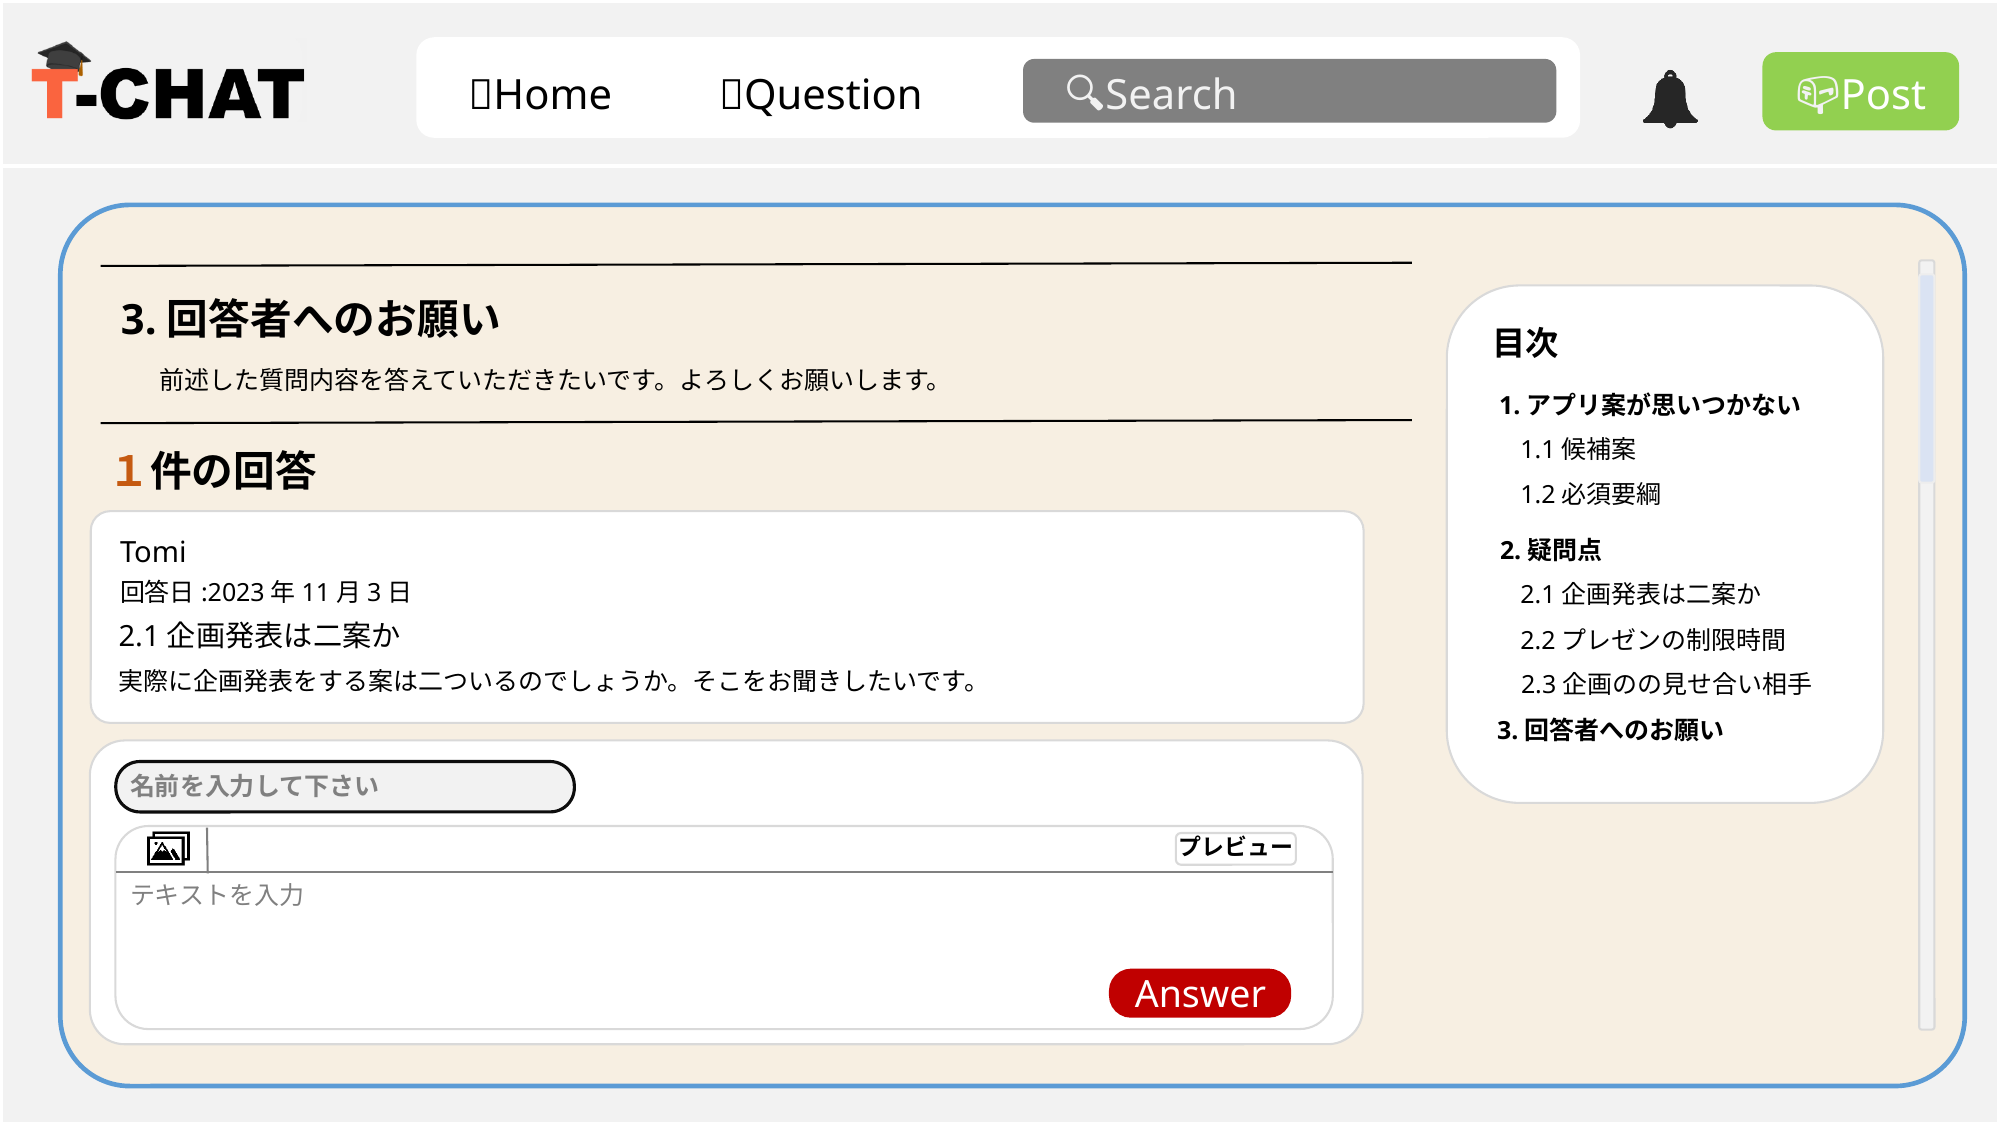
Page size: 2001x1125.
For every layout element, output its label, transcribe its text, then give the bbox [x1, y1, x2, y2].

text_box プレビュー [1163, 824, 1497, 867]
text_box 2.2プレゼンの制限時間 [1505, 617, 1839, 663]
text_box 2.疑問点 [1485, 526, 1819, 572]
text_box [1445, 284, 1885, 804]
text_box 1.アプリ案が思いつかない [1484, 381, 1818, 427]
text_box [416, 37, 1580, 138]
text_box [1918, 482, 1936, 1031]
text_box Tomi [105, 525, 375, 576]
text_box [1918, 259, 1936, 275]
text_box 🔍Search [1012, 60, 1291, 125]
picture [146, 825, 191, 870]
text_box １件の回答 [93, 436, 1390, 502]
text_box 2.1企画発表は二案か [103, 610, 1400, 660]
text_box 💡Question [654, 60, 988, 125]
picture [29, 38, 307, 122]
text_box Answer [1102, 962, 1299, 1023]
text_box [114, 824, 1334, 1031]
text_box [100, 420, 1412, 424]
text_box [124, 808, 566, 813]
text_box 3.回答者へのお願い [1482, 707, 1816, 753]
text_box 2.1企画発表は二案か [1505, 571, 1839, 617]
text_box 1.1候補案 [1505, 426, 1839, 470]
text_box テキストを入力 [115, 872, 325, 917]
text_box [1763, 52, 1958, 60]
text_box [1765, 125, 1957, 131]
text_box 目次 [1477, 315, 1576, 370]
text_box 1.2必須要綱 [1505, 470, 1839, 516]
text_box [59, 203, 1966, 1088]
text_box 実際に企画発表をする案は二ついるのでしょうか。そこをお聞きしたいです。 [103, 658, 1377, 703]
text_box 3.回答者へのお願い [106, 285, 1402, 350]
text_box 2.3企画のの見せ合い相手 [1506, 661, 1840, 707]
text_box 📪Post [1763, 60, 1959, 125]
text_box [89, 510, 1365, 724]
text_box 回答日:2023年11月3日 [105, 569, 1378, 610]
text_box [0, 167, 2000, 1125]
text_box 前述した質問内容を答えていただきたいです。よろしくお願いします。 [144, 356, 1417, 402]
text_box [1918, 273, 1936, 484]
text_box 名前を入力して下さい [115, 762, 575, 808]
picture [1632, 61, 1708, 137]
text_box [100, 262, 1412, 266]
text_box [1029, 58, 1557, 123]
text_box 🏡Home [424, 60, 656, 126]
text_box [0, 0, 2000, 167]
text_box [88, 739, 1364, 1046]
